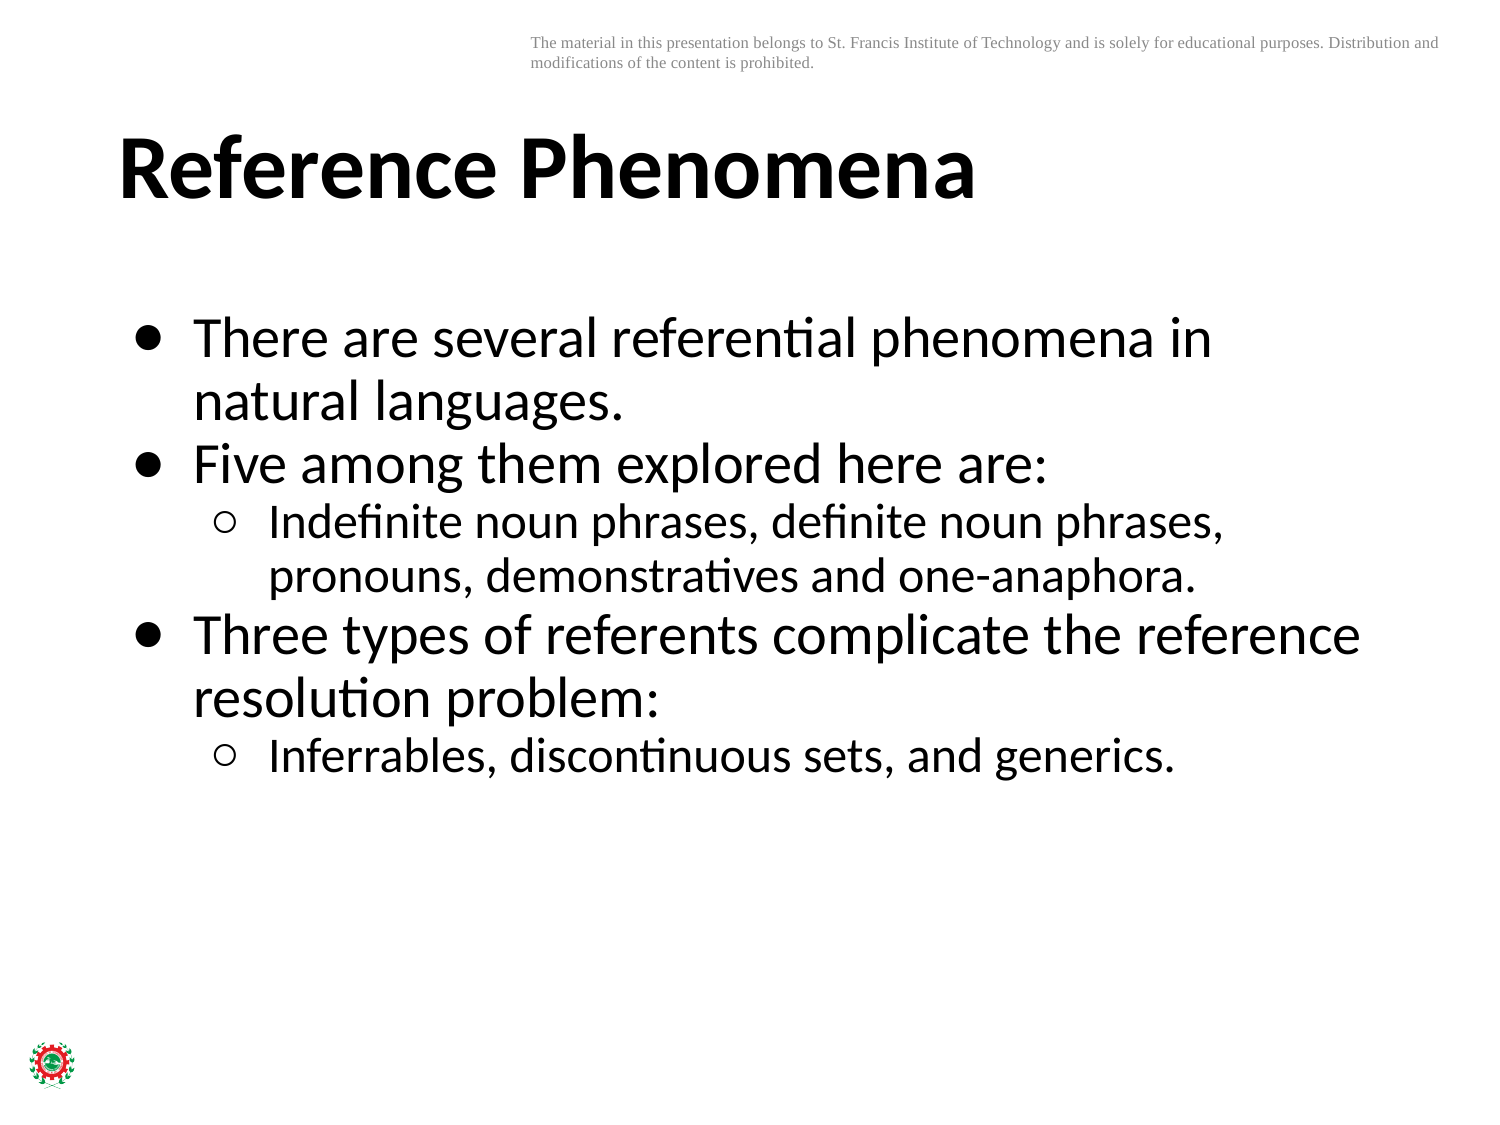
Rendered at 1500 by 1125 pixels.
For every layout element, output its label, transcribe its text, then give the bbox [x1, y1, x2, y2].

list There are several referential phenomena in natural languages. Five among them explored here are: Indefinite noun phrases, definite noun phrases, pronouns, demonstratives and one-anaphora. Three types of referents complicate the reference resolution problem: Inferrables, discontinuous sets, and generics. [103, 299, 1397, 1014]
title Reference Phenomena [103, 59, 1397, 278]
picture [29, 1042, 75, 1089]
